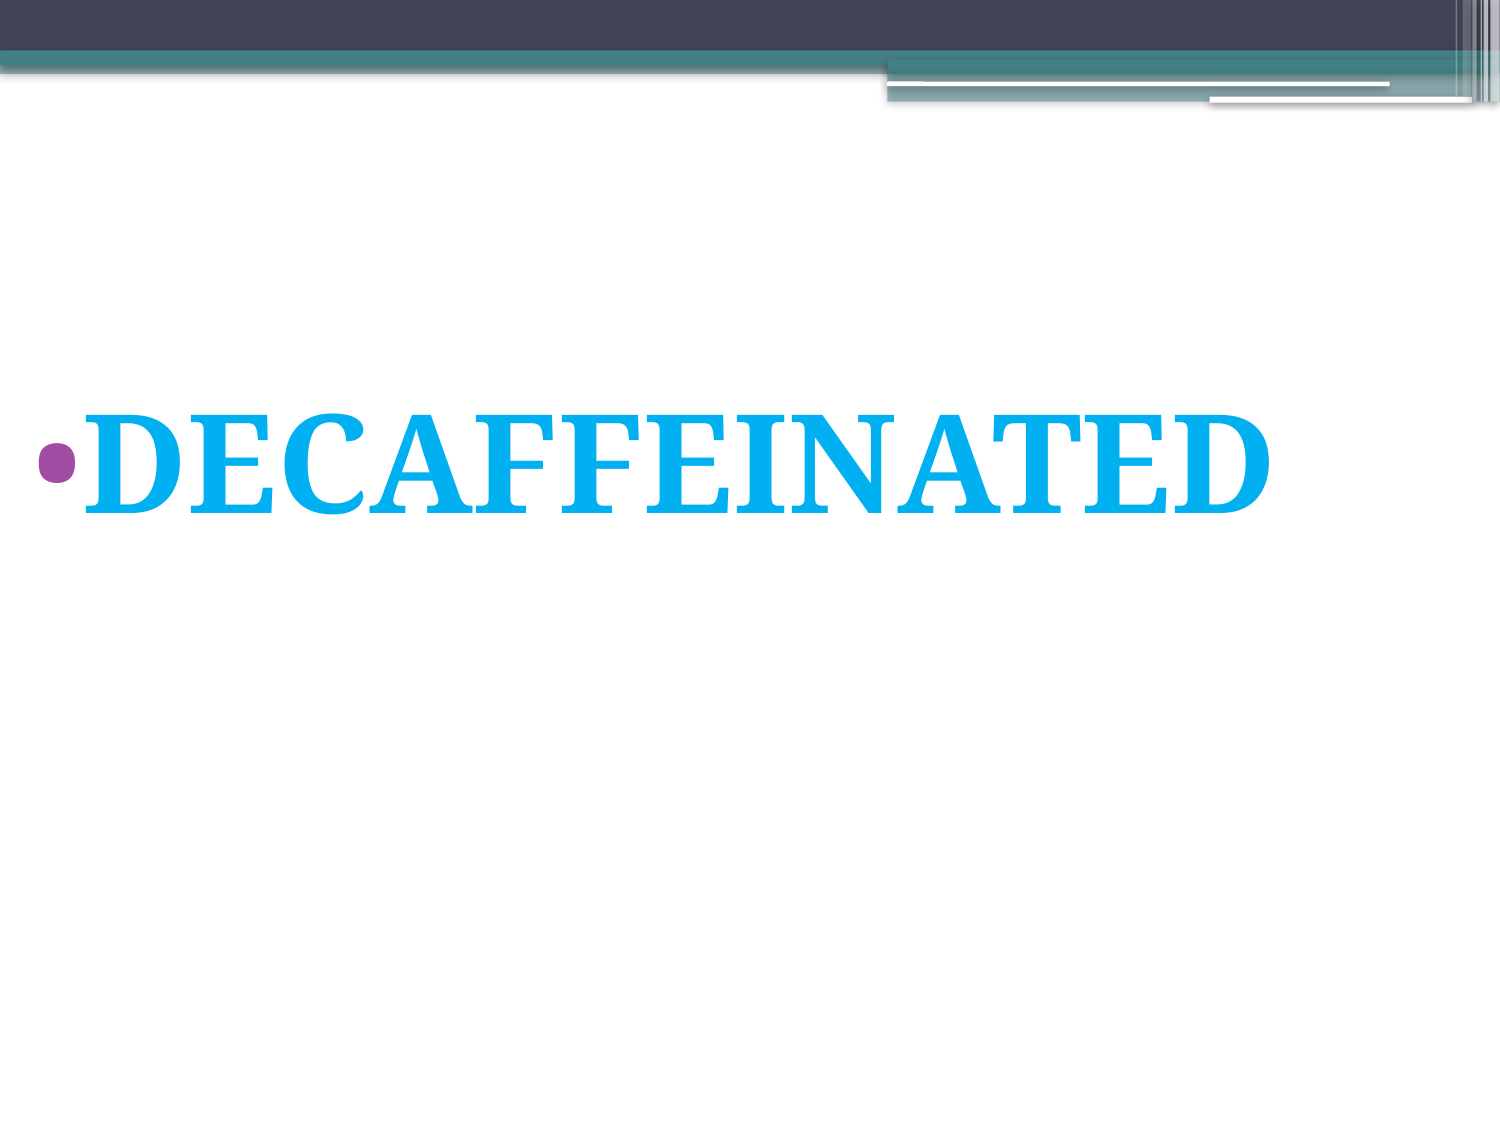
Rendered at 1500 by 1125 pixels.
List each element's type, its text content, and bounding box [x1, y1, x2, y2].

list DECAFFEINATED [0, 368, 1500, 1079]
